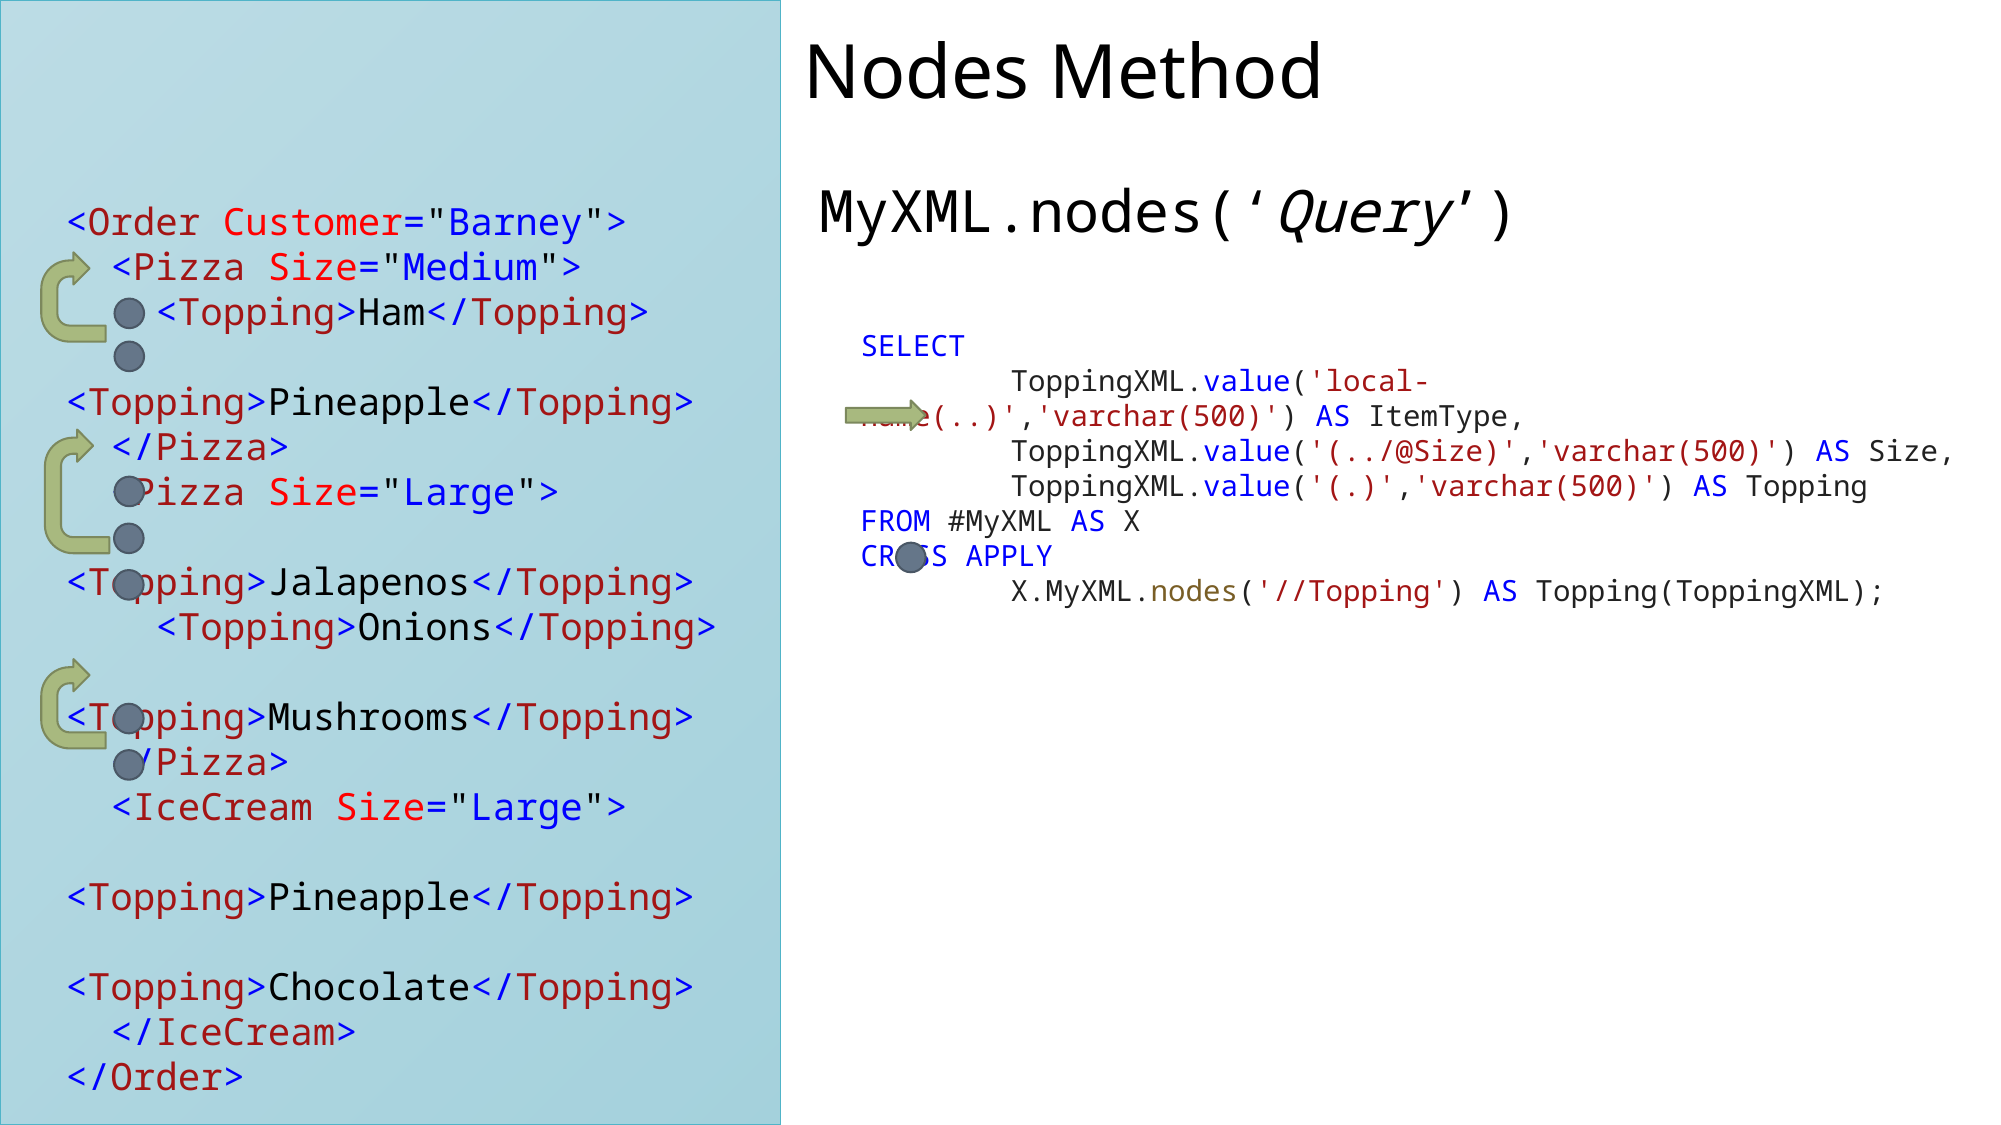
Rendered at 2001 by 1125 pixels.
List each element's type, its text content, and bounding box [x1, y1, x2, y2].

text_box [0, 0, 781, 1125]
text_box [113, 702, 145, 735]
text_box [895, 541, 927, 574]
text_box [113, 749, 145, 781]
text_box [844, 399, 927, 431]
text_box Nodes Method [788, 16, 1340, 121]
text_box MyXML.nodes(‘Query’) [804, 166, 1535, 252]
text_box [40, 658, 107, 750]
text_box [113, 340, 146, 373]
text_box [113, 569, 145, 601]
text_box [40, 251, 107, 343]
text_box [113, 475, 146, 508]
text_box [43, 428, 111, 555]
text_box SELECT ToppingXML.value('local-name(..)','varchar(500)') AS ItemType, ToppingXML.value('(../@Size)','varchar(500)') AS Size, ToppingXML.value('(.)','varchar(500)') AS Topping FROM #MyXML AS X CROSS APPLY X.MyXML.nodes('//Topping') AS Topping(ToppingXML); [845, 320, 1991, 615]
text_box [113, 297, 146, 330]
text_box [113, 522, 145, 555]
text_box <Order Customer="Barney"> <Pizza Size="Medium"> <Topping>Ham</Topping> <Topping>Pineapple</Topping> </Pizza> <Pizza Size="Large"> <Topping>Jalapenos</Topping> <Topping>Onions</Topping> <Topping>Mushrooms</Topping> </Pizza> <IceCream Size="Large"> <Topping>Pineapple</Topping> <Topping>Chocolate</Topping> </IceCream> </Order> [50, 191, 781, 1106]
